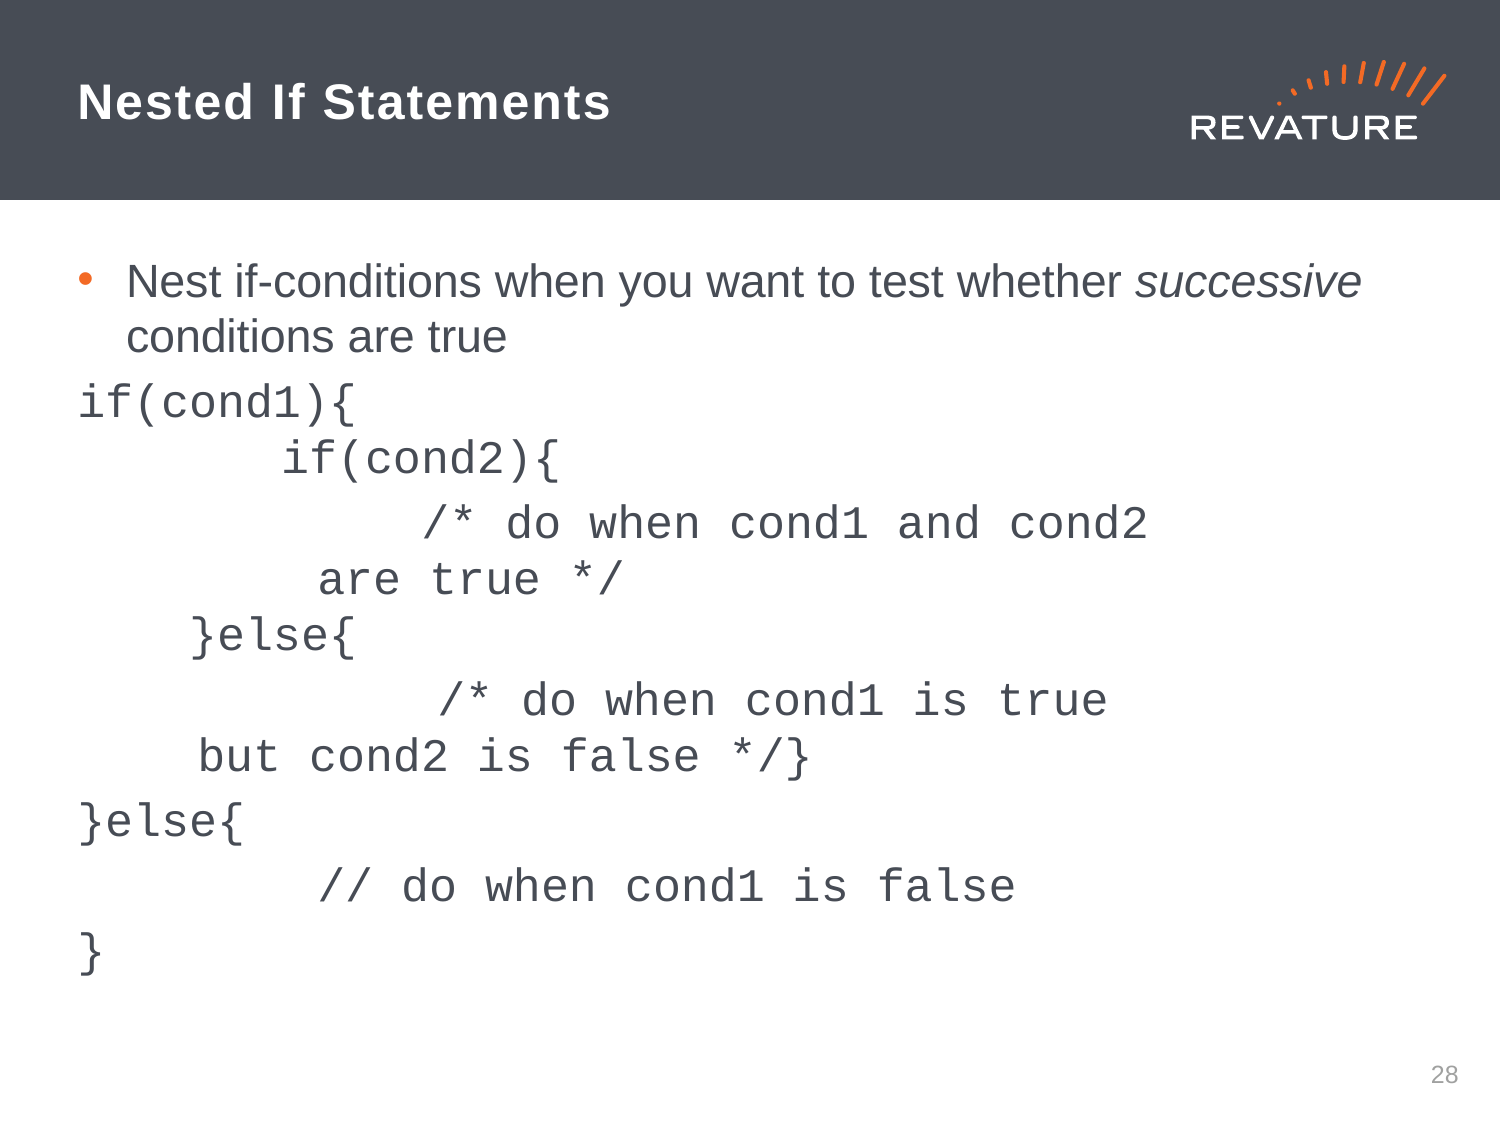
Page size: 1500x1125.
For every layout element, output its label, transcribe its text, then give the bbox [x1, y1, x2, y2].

slide_number 27 [1332, 1043, 1474, 1104]
list Nest if-conditions when you want to test whether successive conditions are true if(cond1){ if(cond2){ /* do when cond1 and cond2 are true */ }else{ /* do when cond1 is true but cond2 is false */} }else{ // do when cond1 is false } [62, 243, 1438, 986]
title Nested If Statements [62, 0, 1084, 200]
